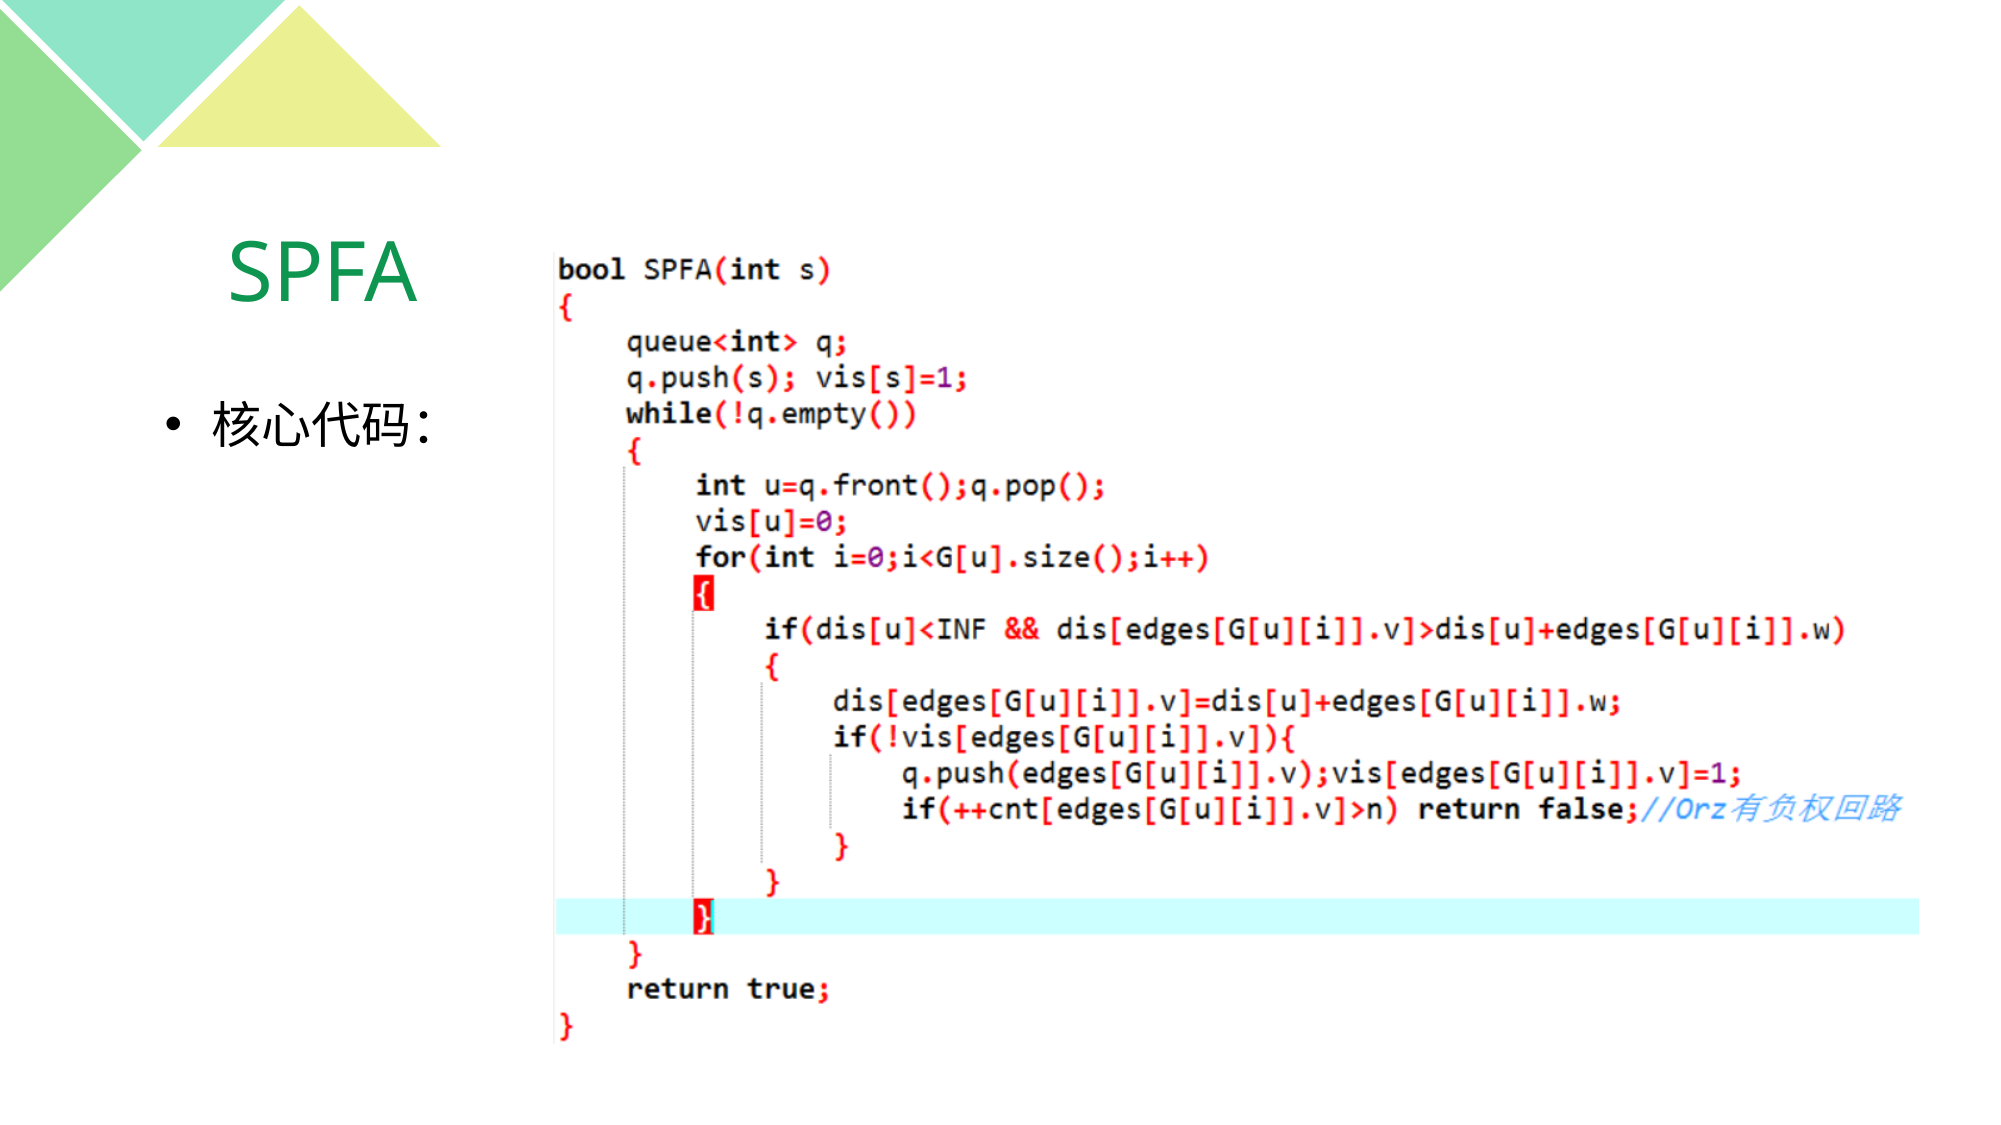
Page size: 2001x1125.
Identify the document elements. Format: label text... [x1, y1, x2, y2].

picture [553, 252, 1919, 1044]
title SPFA [212, 208, 1851, 327]
list 核心代码： [149, 373, 553, 1012]
